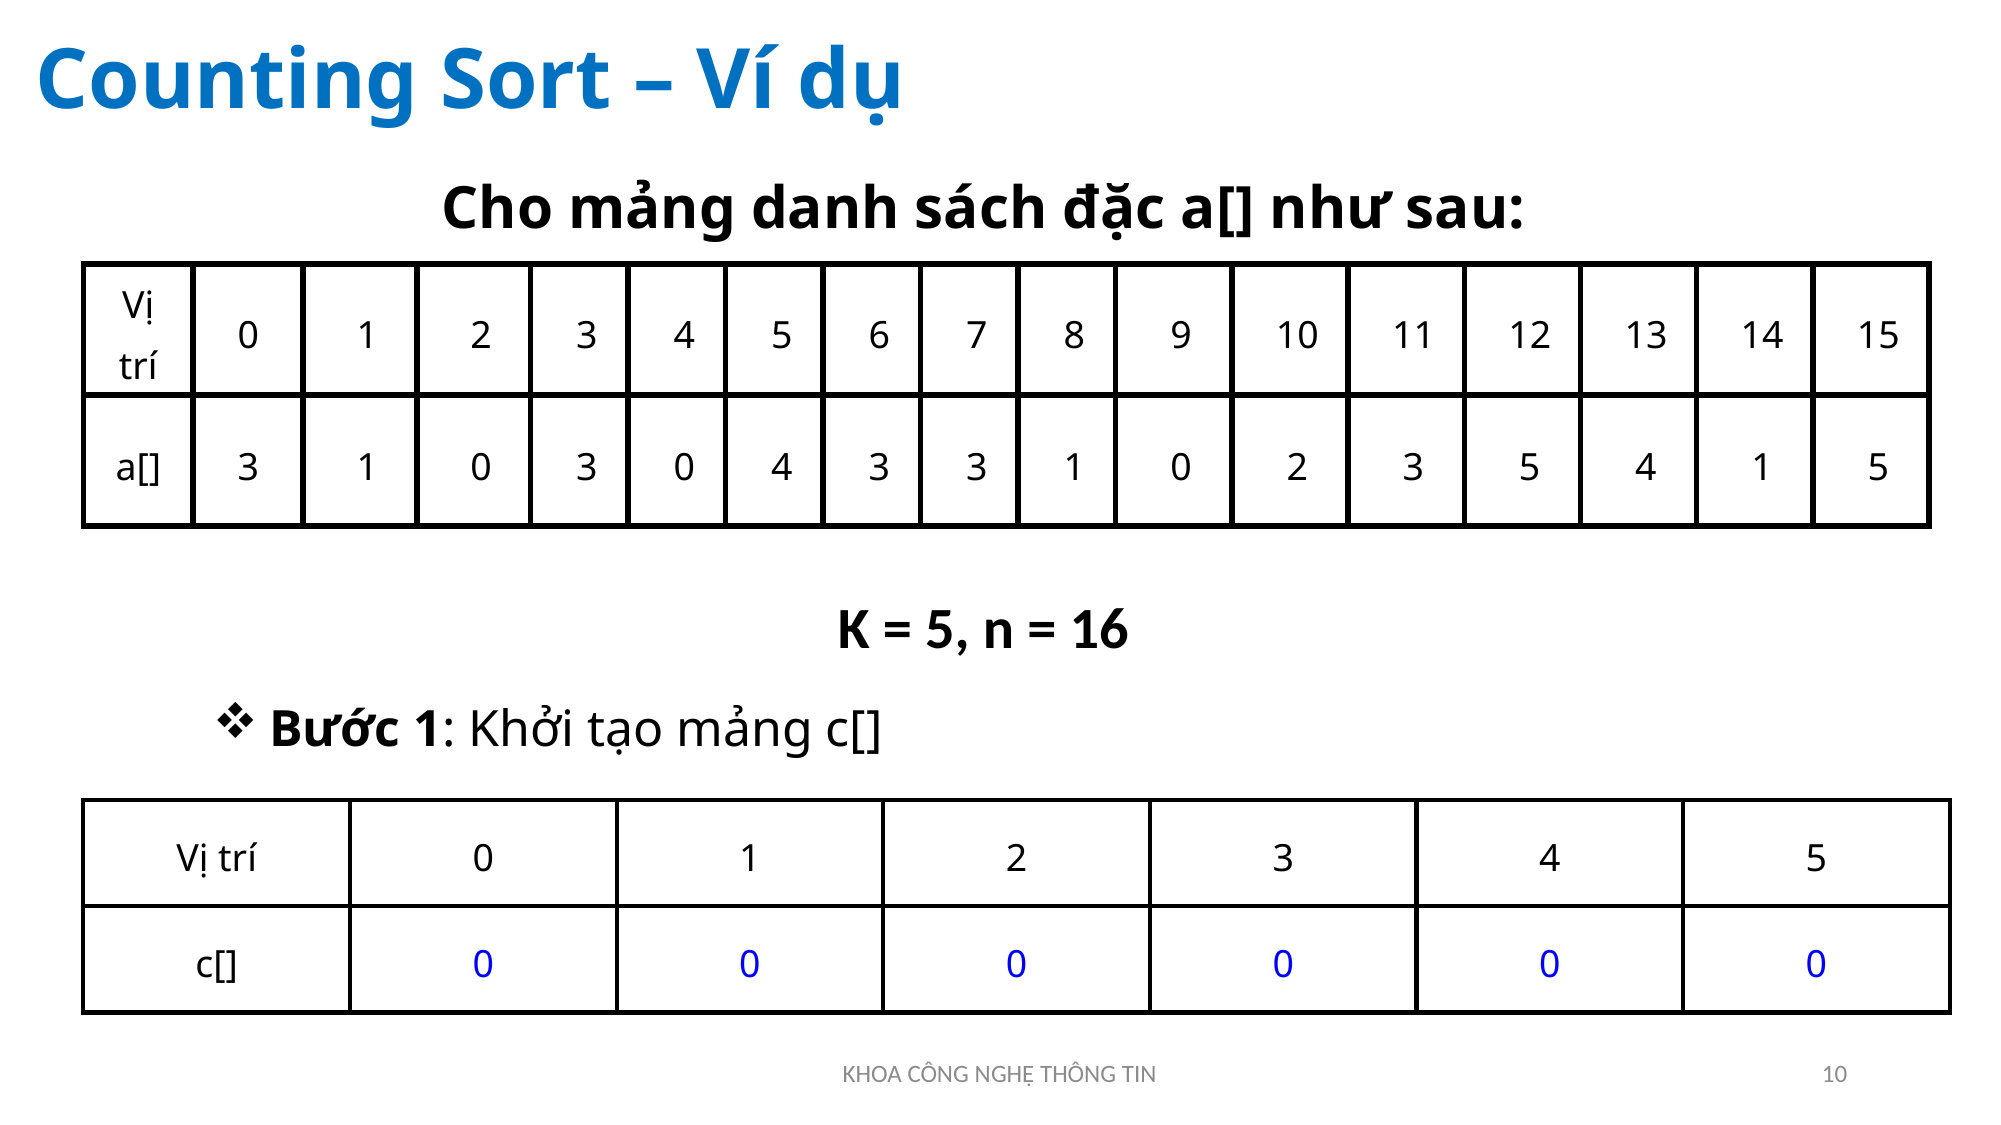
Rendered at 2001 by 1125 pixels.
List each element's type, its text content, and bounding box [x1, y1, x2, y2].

table_header 9 [1118, 267, 1229, 392]
table_header 4 [631, 267, 723, 392]
table_header 5 [1685, 802, 1948, 904]
table_header 8 [1021, 267, 1113, 392]
table_cell 2 [1235, 398, 1345, 523]
table_cell 0 [1419, 908, 1681, 1010]
table_cell 0 [1152, 908, 1414, 1010]
table_header 3 [1152, 802, 1414, 904]
footer KHOA CÔNG NGHỆ THÔNG TIN [662, 1042, 1338, 1103]
table_cell 5 [1467, 398, 1578, 523]
table_cell a[] [86, 398, 190, 523]
table_header 2 [420, 267, 528, 392]
text_box Cho mảng danh sách đặc a[] như sau: K = 5, n = 16 [83, 529, 1884, 798]
table_header 1 [306, 267, 414, 392]
table_cell c[] [85, 908, 348, 1010]
table_header 11 [1351, 267, 1462, 392]
table_cell 0 [619, 908, 881, 1010]
table_cell 0 [631, 398, 723, 523]
table_header 7 [923, 267, 1015, 392]
table_header 12 [1467, 267, 1578, 392]
table_header 6 [826, 267, 918, 392]
table_cell 3 [923, 398, 1015, 523]
table_header 1 [619, 802, 881, 904]
table_header 3 [533, 267, 625, 392]
table_cell 3 [196, 398, 300, 523]
table_cell 3 [1351, 398, 1462, 523]
table_header 13 [1583, 267, 1694, 392]
table_header 10 [1235, 267, 1345, 392]
table_cell 3 [826, 398, 918, 523]
table_cell 4 [1583, 398, 1694, 523]
table_header Vị trí [86, 267, 190, 392]
title Counting Sort – Ví dụ [20, 0, 1746, 163]
table_cell 1 [1699, 398, 1810, 523]
table_cell 1 [306, 398, 414, 523]
table_header 14 [1699, 267, 1810, 392]
table_cell 0 [1118, 398, 1229, 523]
table_cell 0 [1685, 908, 1948, 1010]
table_header Vị trí [85, 802, 348, 904]
text_box Cho mảng danh sách đặc a[] như sau: K = 5, n = 16 [83, 162, 1884, 261]
table_cell 0 [885, 908, 1148, 1010]
table_header 4 [1419, 802, 1681, 904]
table_cell 0 [420, 398, 528, 523]
table_header 15 [1816, 267, 1926, 392]
table_cell 0 [352, 908, 615, 1010]
table_cell 4 [728, 398, 820, 523]
table_header 5 [728, 267, 820, 392]
table_header 2 [885, 802, 1148, 904]
table_cell 1 [1021, 398, 1113, 523]
table_cell 3 [533, 398, 625, 523]
table_header 0 [196, 267, 300, 392]
text_box Bước 1: Khởi tạo mảng c[] [198, 679, 899, 764]
table_cell 5 [1816, 398, 1926, 523]
slide_number 10 [1412, 1042, 1863, 1103]
table_header 0 [352, 802, 615, 904]
